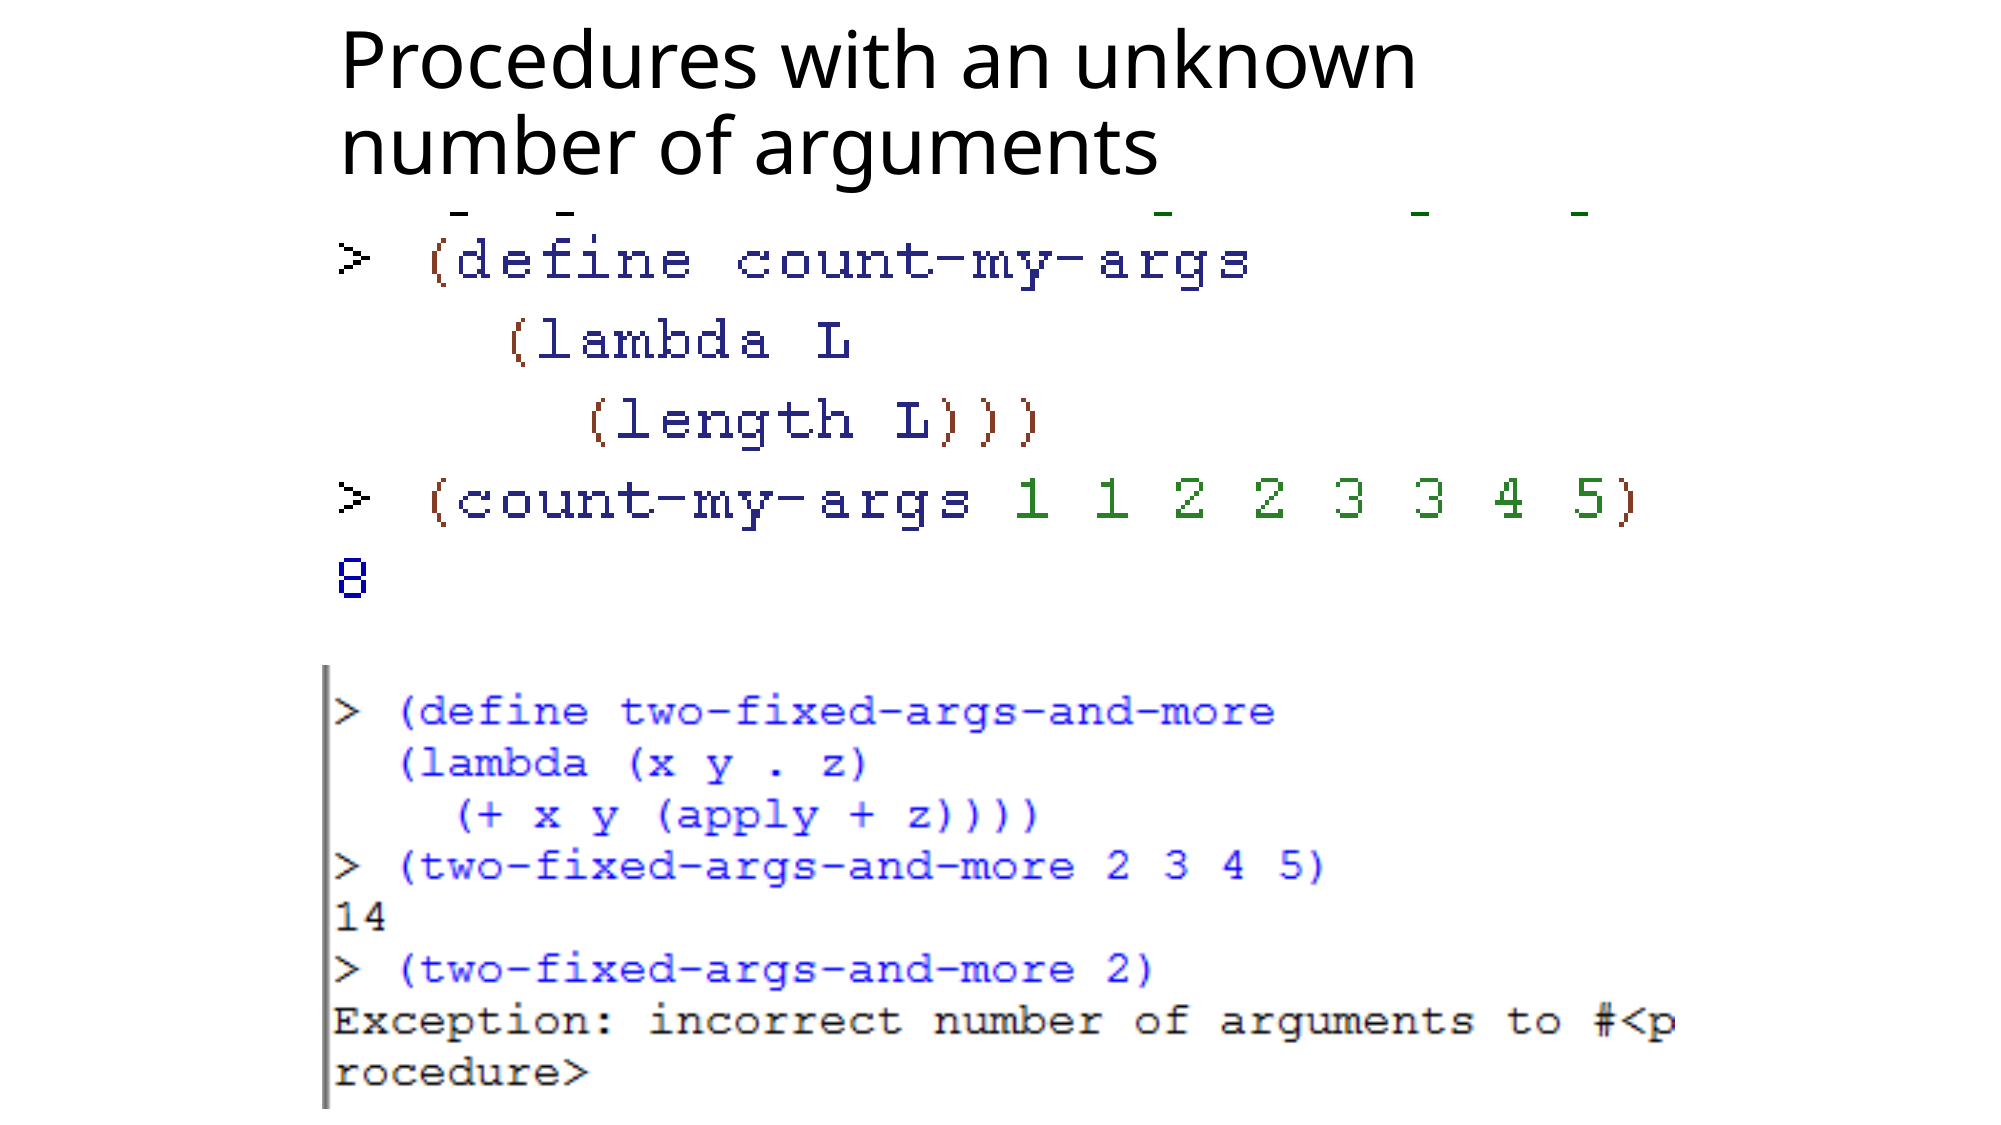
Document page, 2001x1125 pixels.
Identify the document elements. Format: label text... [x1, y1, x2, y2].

picture [321, 664, 1676, 1110]
title Procedures with an unknown number of arguments [324, 12, 1675, 200]
picture [321, 212, 1673, 617]
